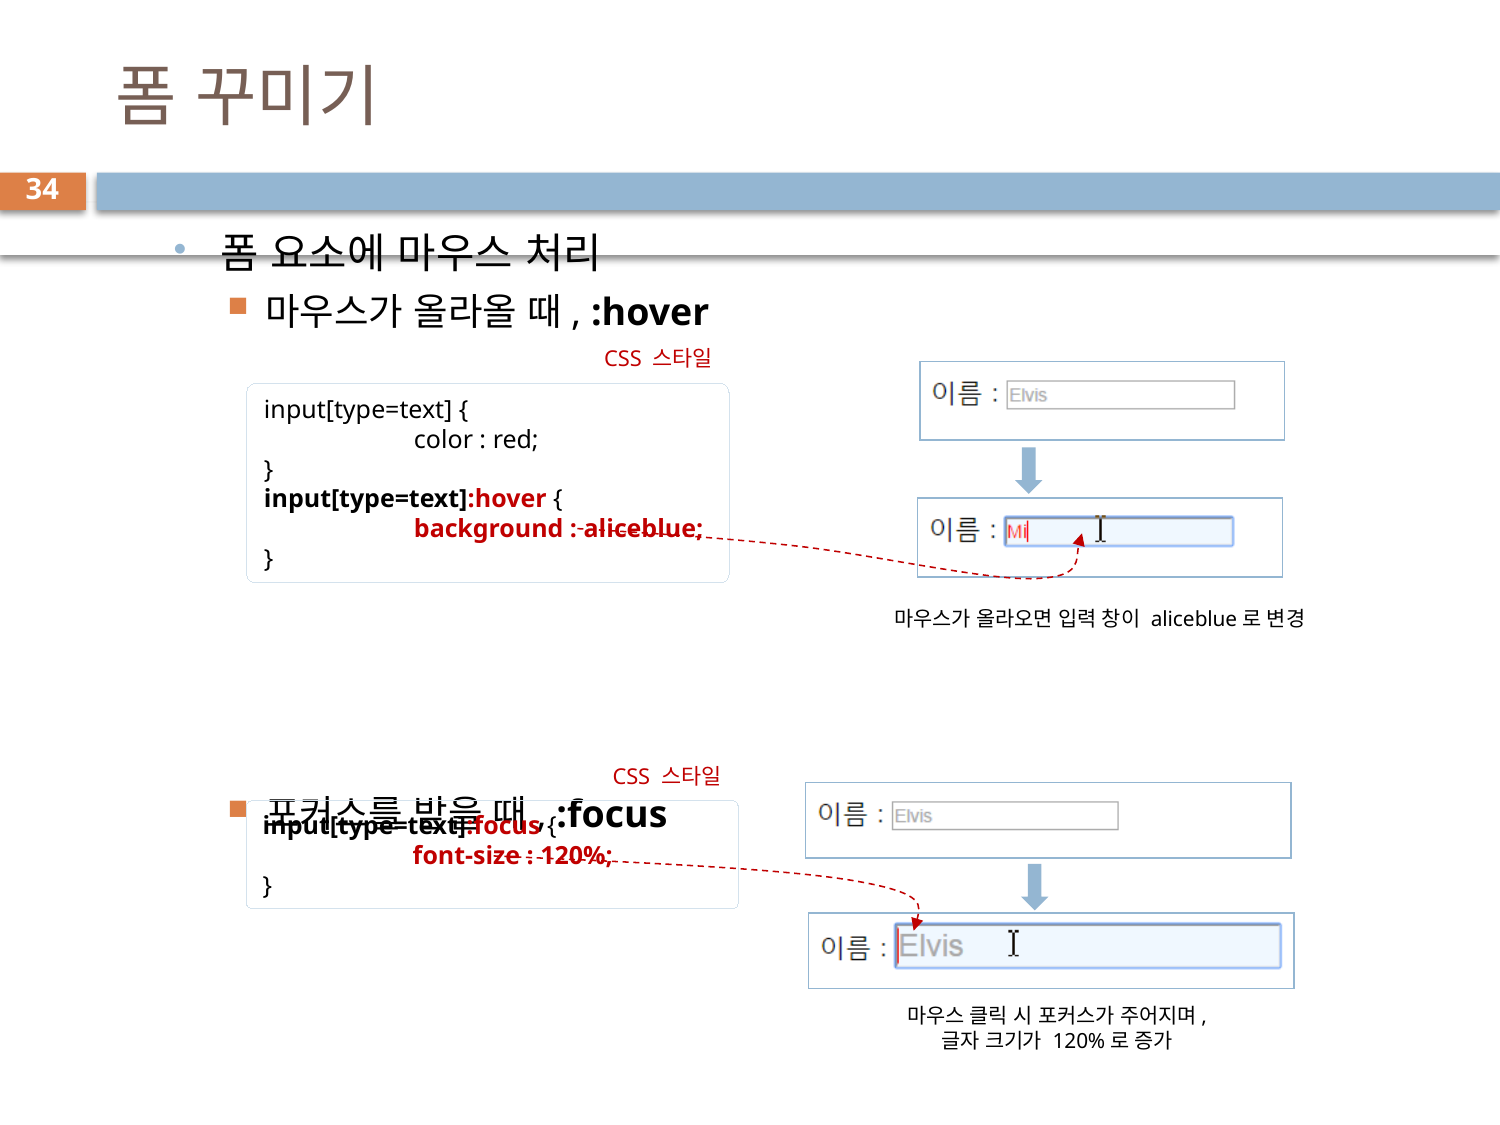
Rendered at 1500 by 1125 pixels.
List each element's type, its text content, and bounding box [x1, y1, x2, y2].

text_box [246, 754, 1294, 1058]
title 폼 꾸미기 [100, 37, 1438, 149]
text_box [246, 337, 1349, 648]
slide_number 34 [0, 170, 87, 211]
list 폼 요소에 마우스 처리 마우스가 올라올 때, :hover 포커스를 받을 때, :focus [100, 219, 1438, 1047]
